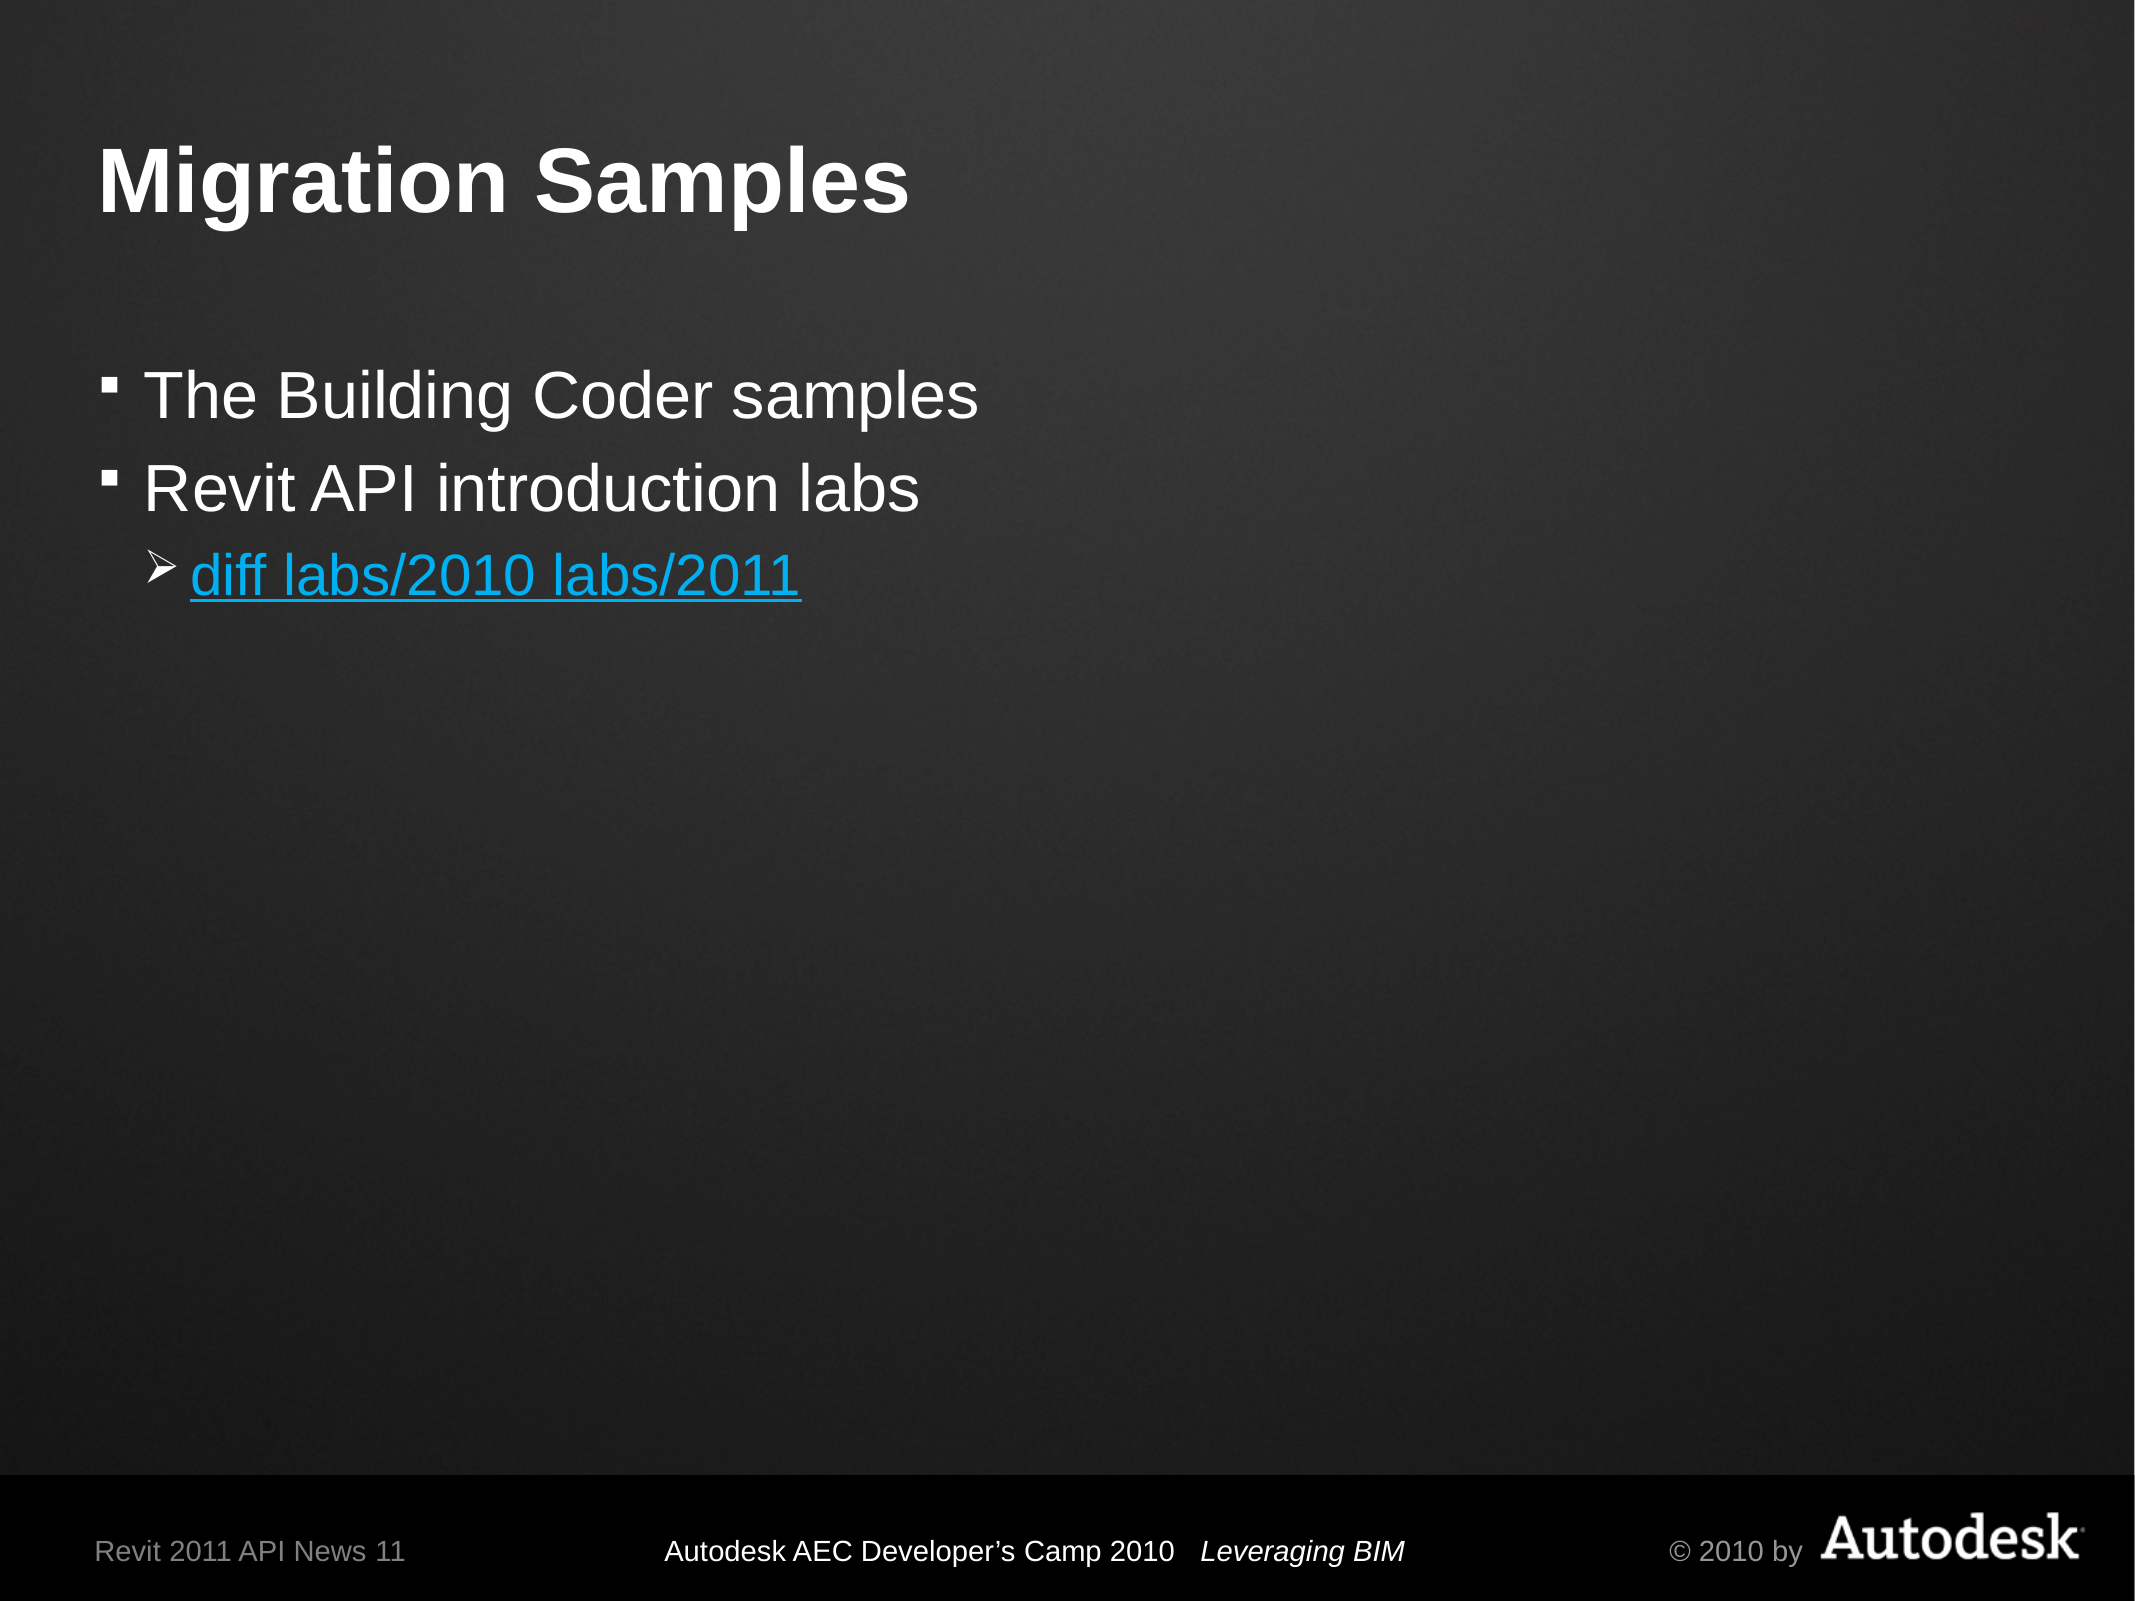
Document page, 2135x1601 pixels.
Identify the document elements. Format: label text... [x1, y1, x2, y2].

picture [0, 0, 2135, 1601]
list The Building Coder samples Revit API introduction labs diff labs/2010 labs/2011 [96, 351, 2028, 1452]
title Migration Samples [96, 59, 2028, 293]
